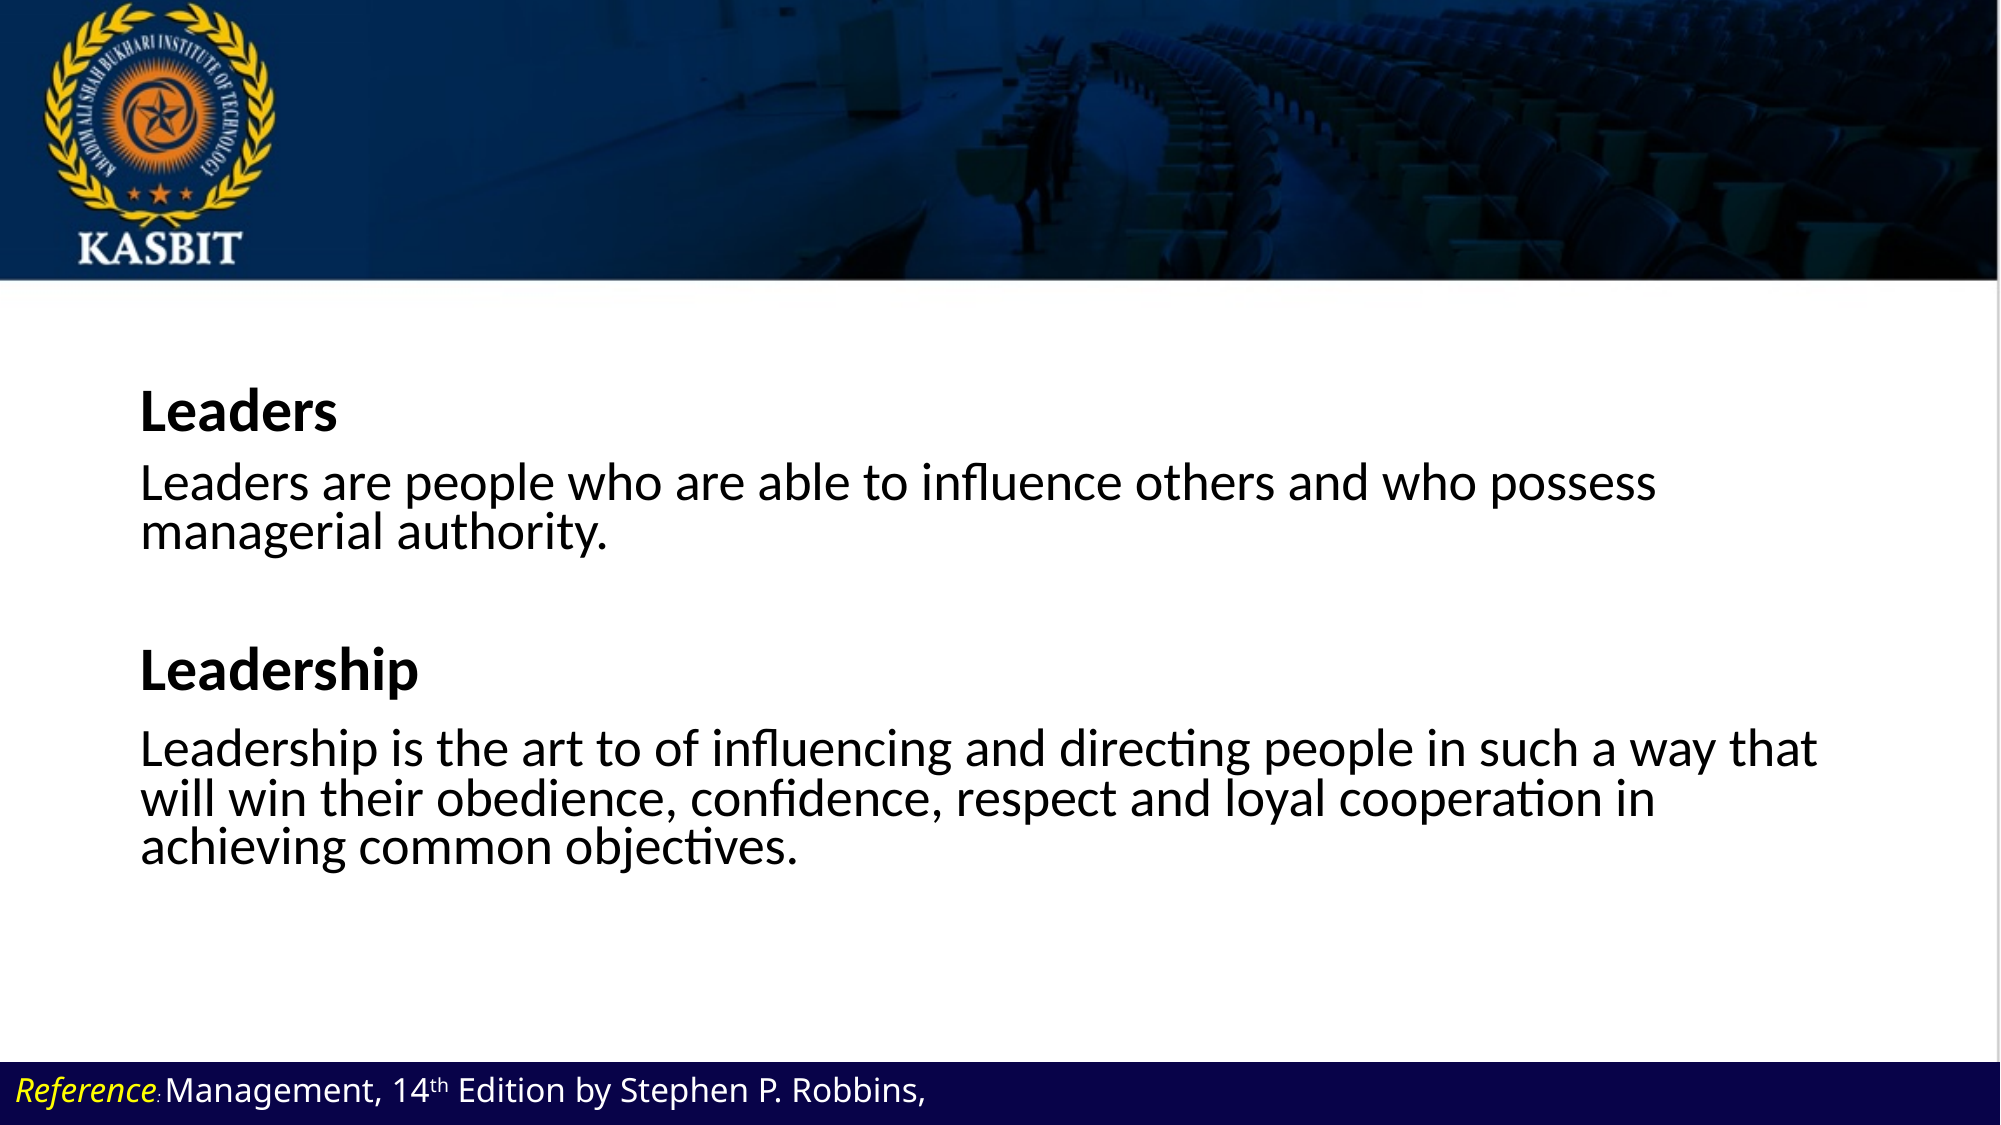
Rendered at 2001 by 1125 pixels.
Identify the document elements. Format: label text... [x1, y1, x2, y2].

text_box Reference: Management, 14th Edition by Stephen P. Robbins, [0, 1062, 2000, 1125]
list Leaders Leaders are people who are able to influence others and who possess managerial authority. Leadership Leadership is the art to of influencing and directing people in such a way that will win their obedience, confidence, respect and loyal cooperation in achieving common objectives. [87, 237, 1872, 889]
picture [0, 0, 2001, 1125]
